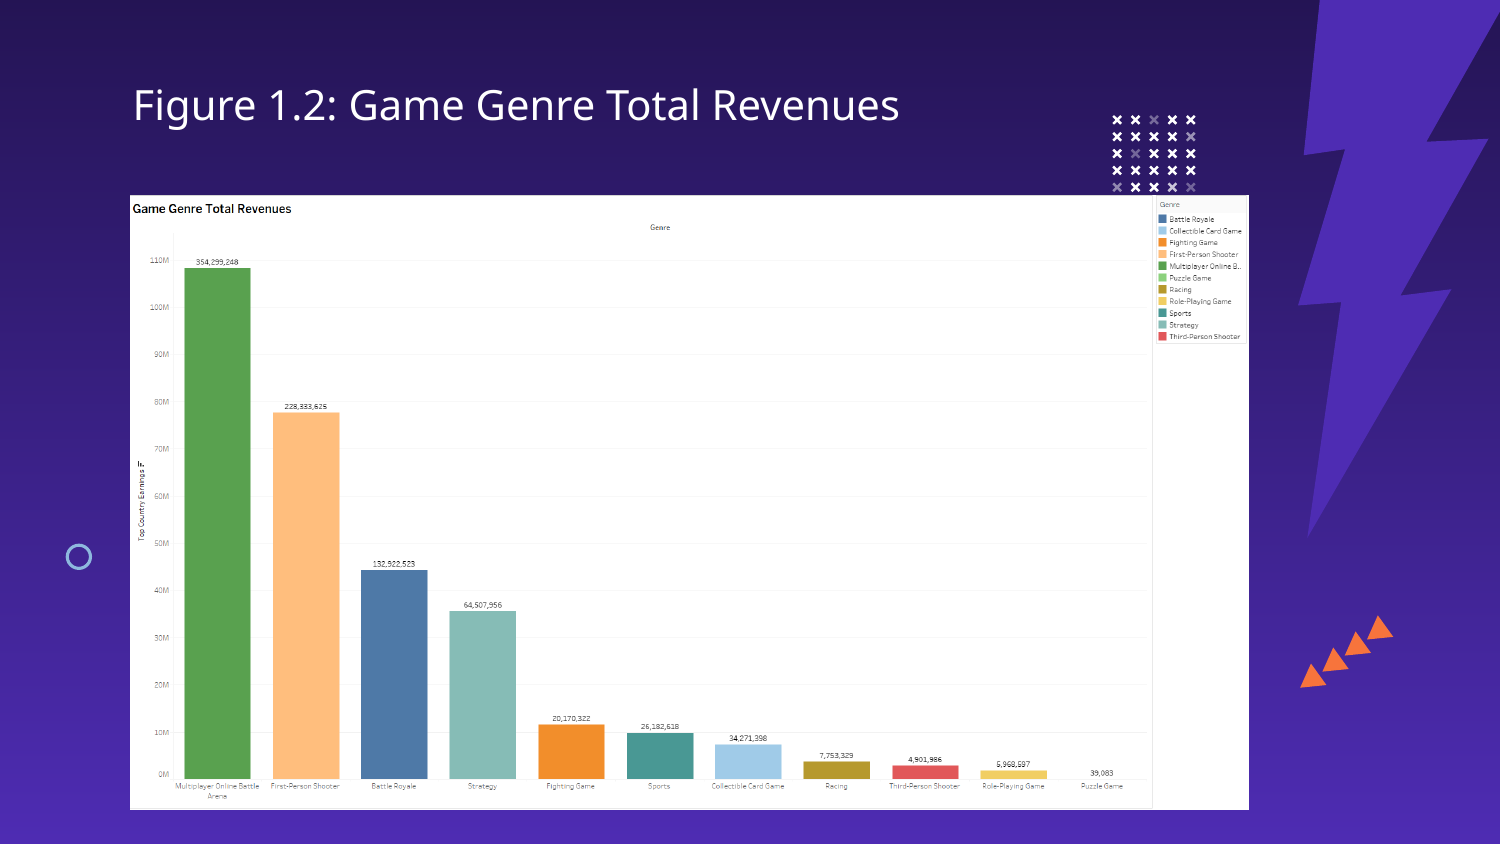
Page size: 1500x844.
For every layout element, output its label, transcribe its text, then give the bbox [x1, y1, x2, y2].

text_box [66, 111, 1394, 699]
picture [130, 194, 1249, 810]
title Figure 1.2: Game Genre Total Revenues [117, 63, 1383, 110]
